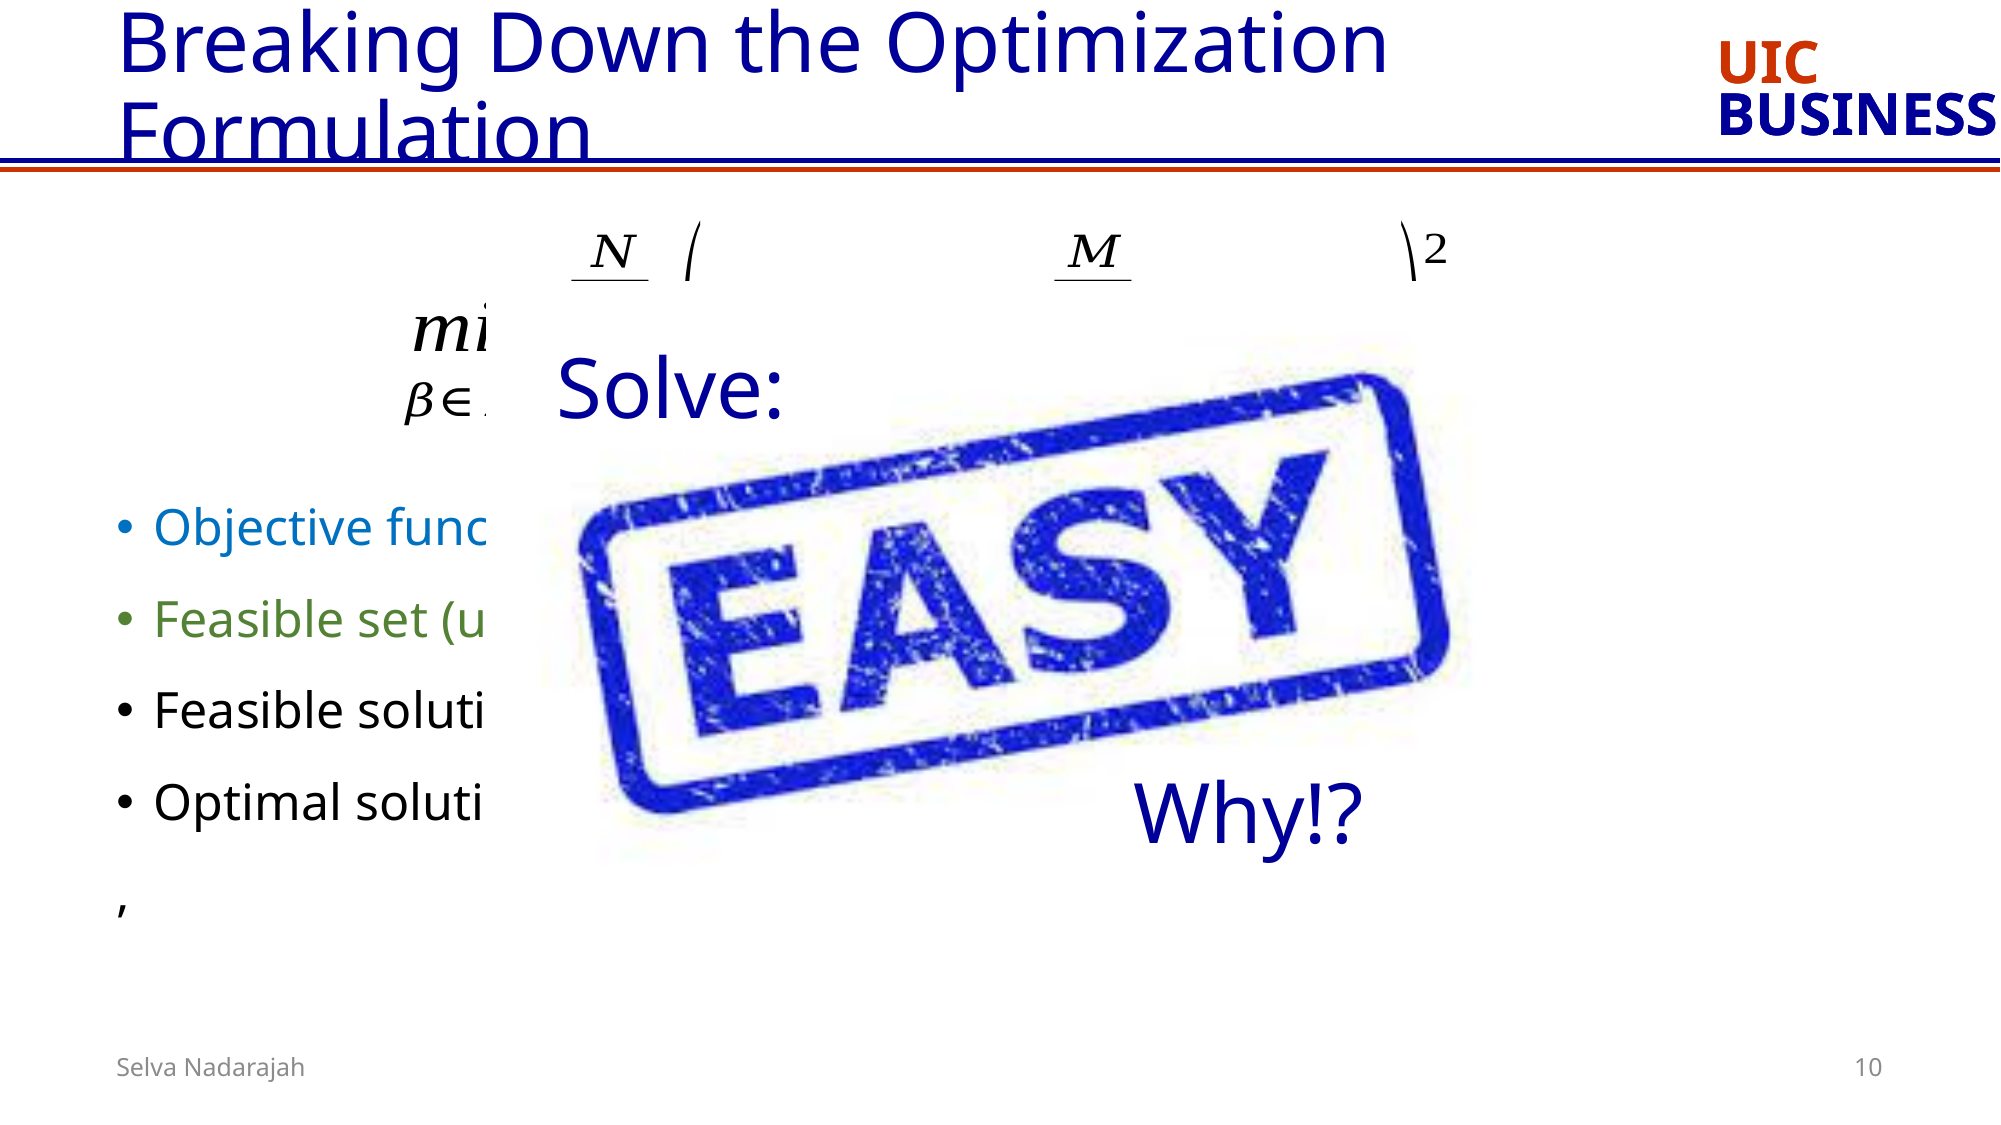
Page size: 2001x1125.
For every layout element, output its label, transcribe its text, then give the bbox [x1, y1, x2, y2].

slide_number 10 [1447, 1038, 1898, 1099]
title Breaking Down the Optimization Formulation [101, 19, 1898, 161]
footer Selva Nadarajah [101, 1038, 777, 1099]
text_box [486, 281, 1586, 909]
